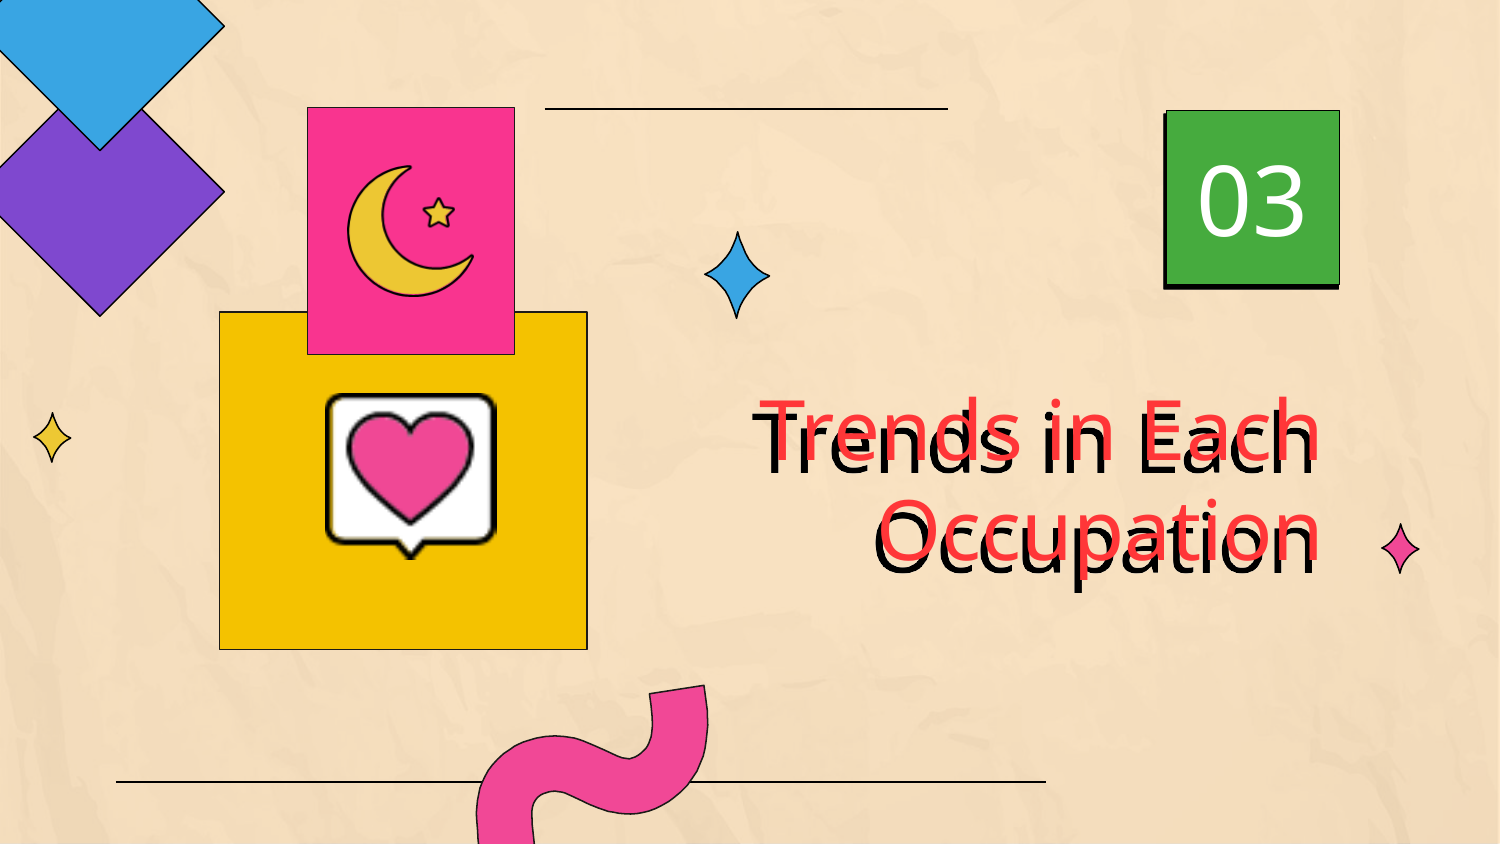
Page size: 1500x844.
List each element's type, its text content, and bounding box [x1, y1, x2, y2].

title 03 [1166, 110, 1340, 285]
text_box [307, 107, 515, 355]
text_box [219, 312, 587, 650]
picture [347, 165, 475, 297]
picture [325, 393, 498, 560]
title Trends in Each Occupation [587, 320, 1340, 635]
